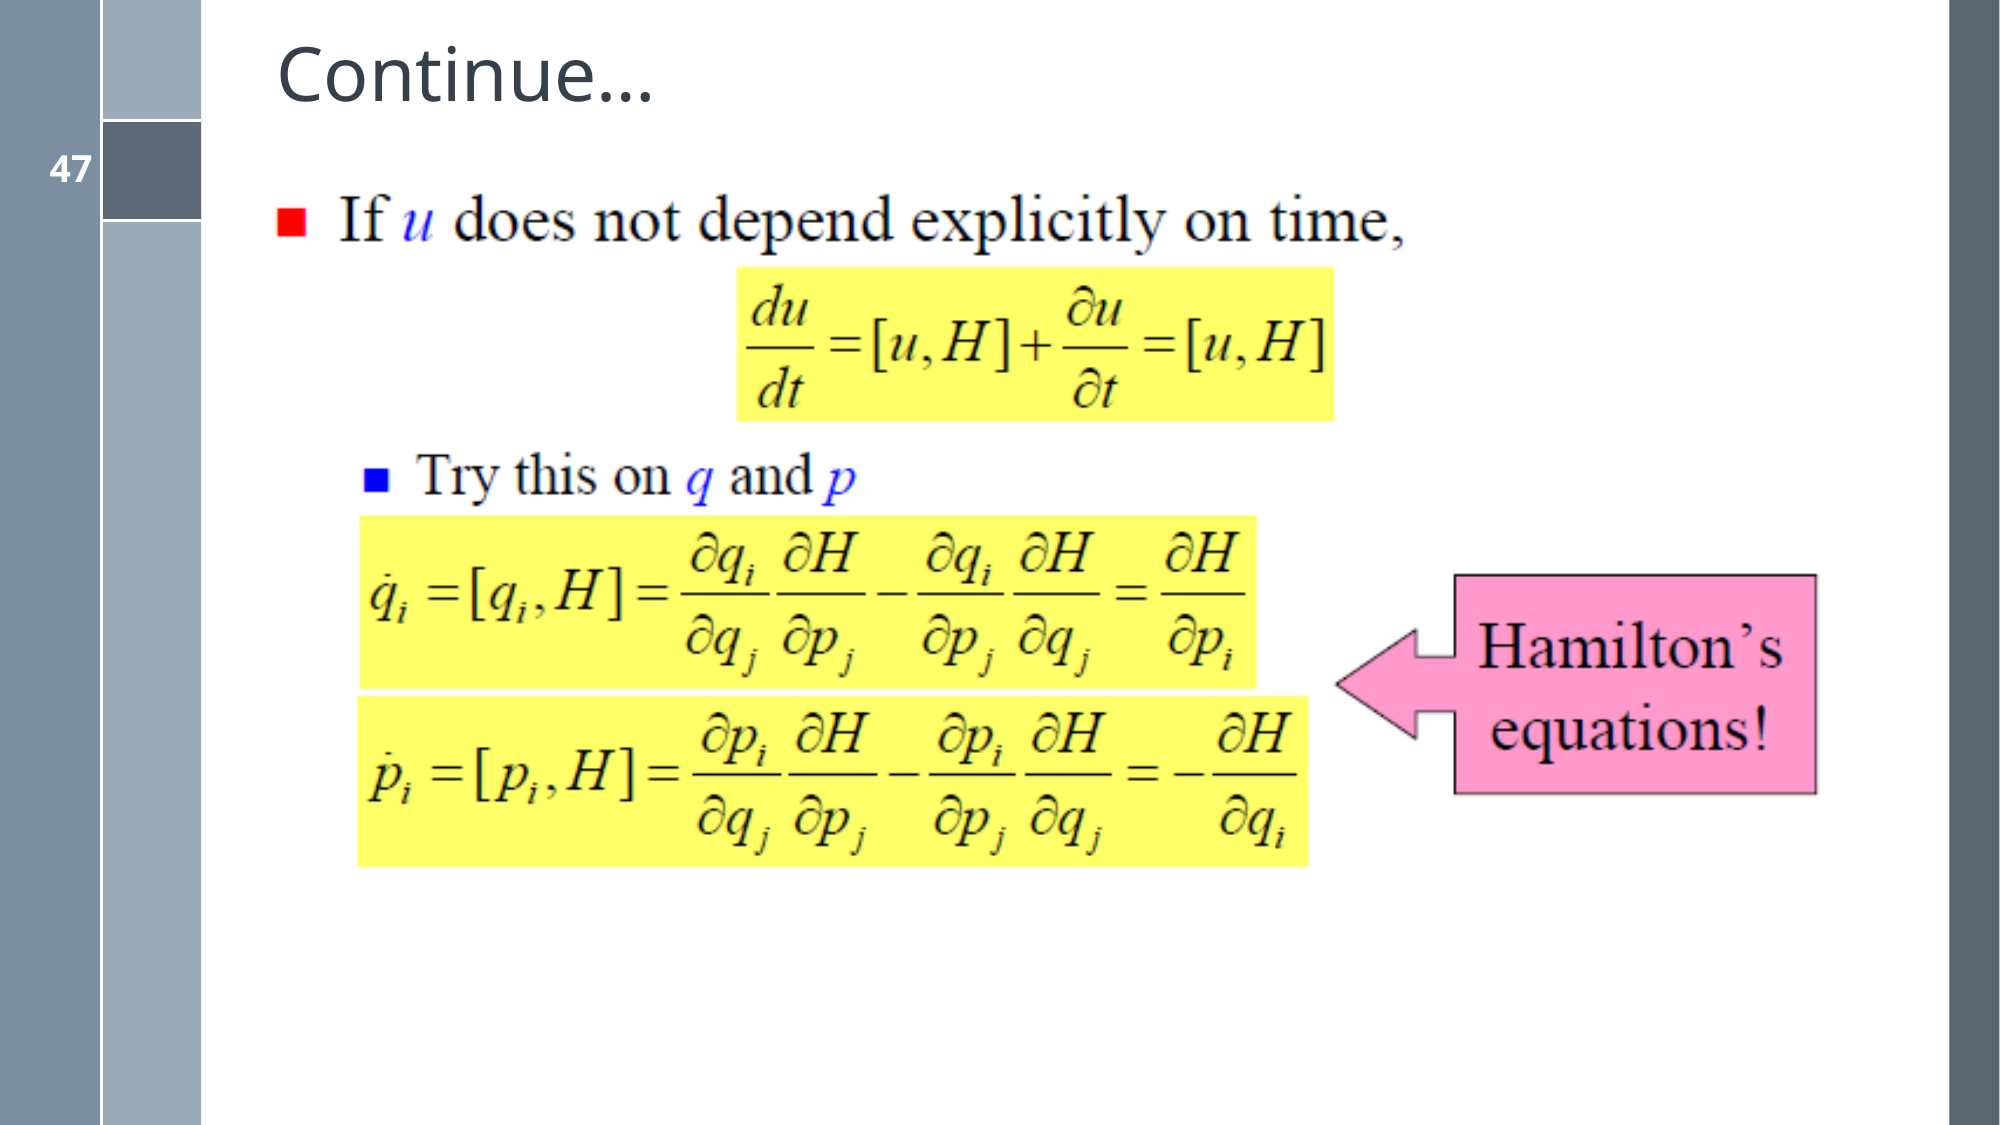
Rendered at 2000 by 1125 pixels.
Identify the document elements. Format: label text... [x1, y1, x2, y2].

title Continue… [261, 29, 1867, 125]
picture [248, 162, 1867, 908]
